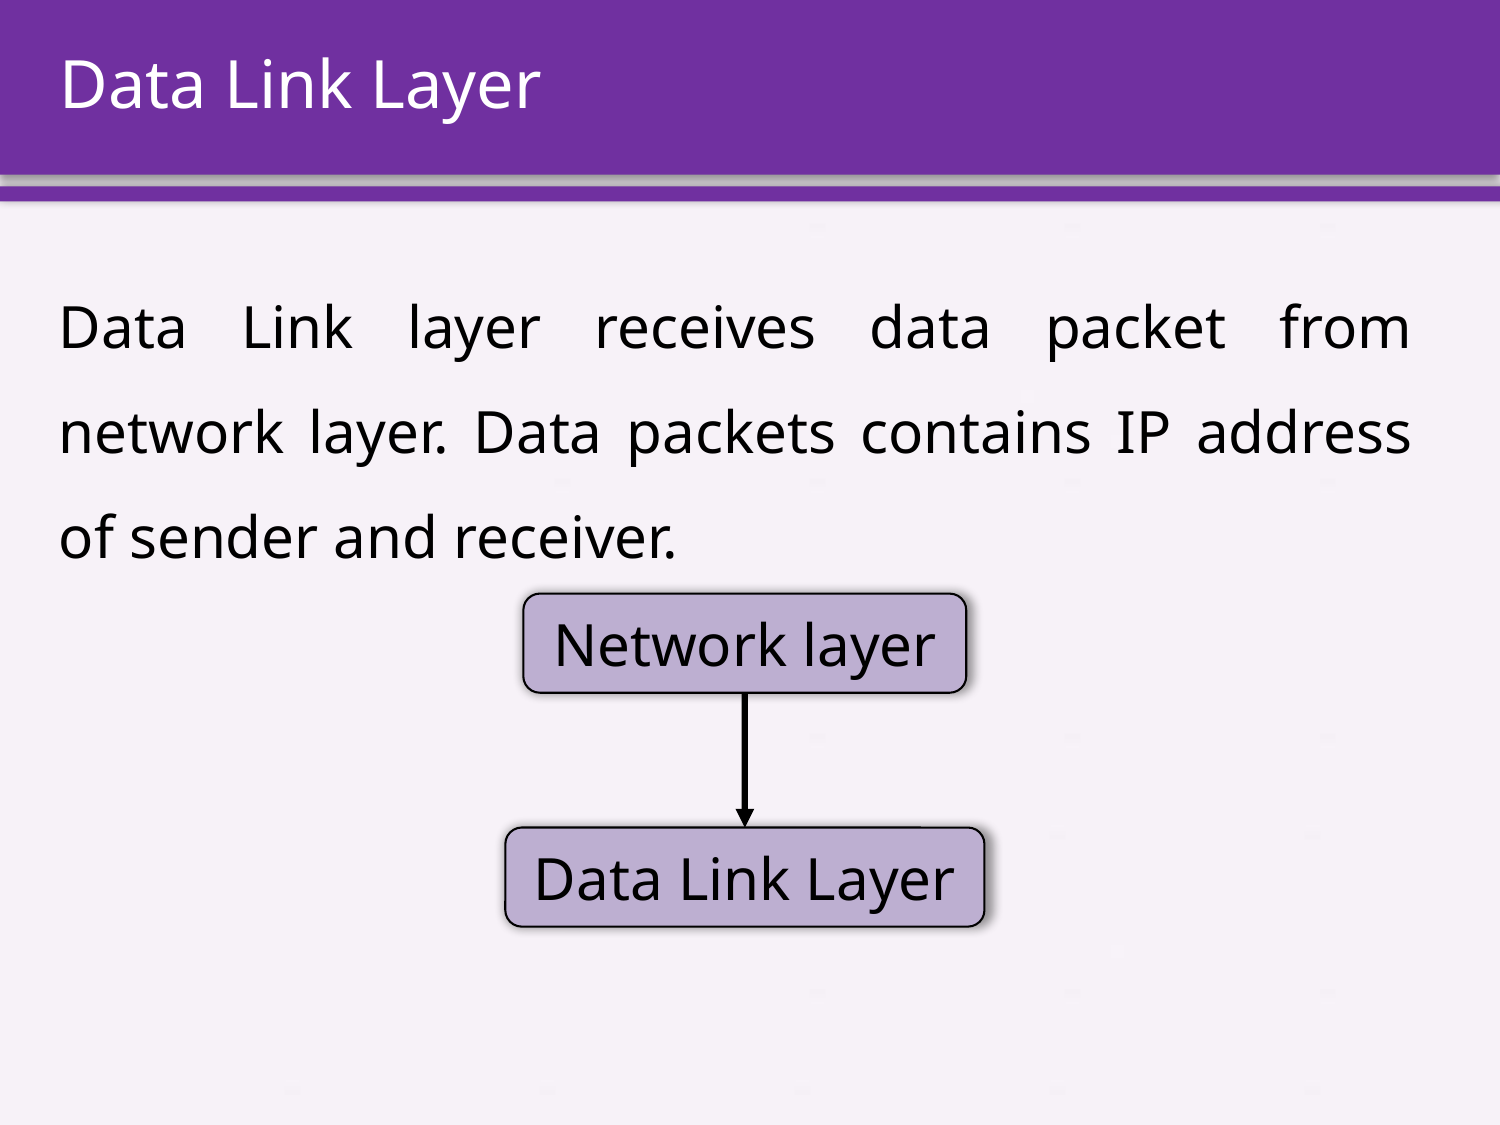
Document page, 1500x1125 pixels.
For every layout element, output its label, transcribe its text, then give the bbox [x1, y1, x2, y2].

text_box Data Link Layer [504, 826, 986, 928]
picture [0, 202, 1500, 1125]
title Data Link Layer [44, 0, 1464, 175]
text_box Network layer [522, 592, 968, 694]
text_box Data Link layer receives data packet from network layer. Data packets contains IP address of sender and receiver. [44, 247, 1428, 578]
picture [0, 175, 1500, 186]
